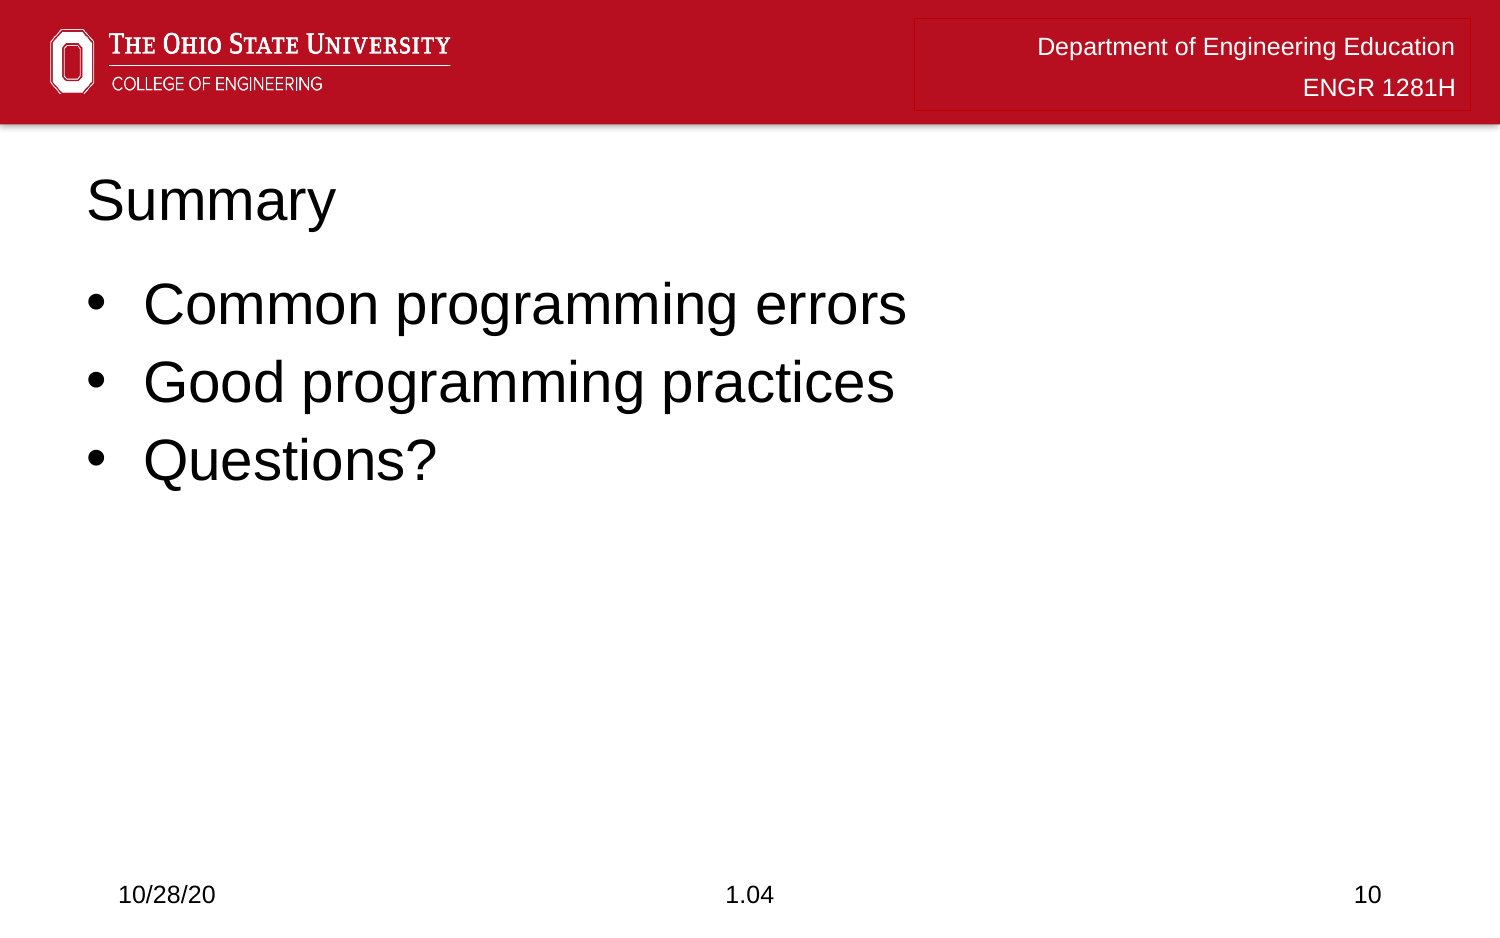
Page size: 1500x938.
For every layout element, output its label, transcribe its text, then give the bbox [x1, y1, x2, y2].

list Common programming errors Good programming practices Questions? [72, 258, 1422, 869]
slide_number 10 [1059, 868, 1397, 919]
title Summary [72, 143, 1433, 251]
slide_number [103, 868, 441, 919]
footer 1.04 [496, 868, 1004, 919]
